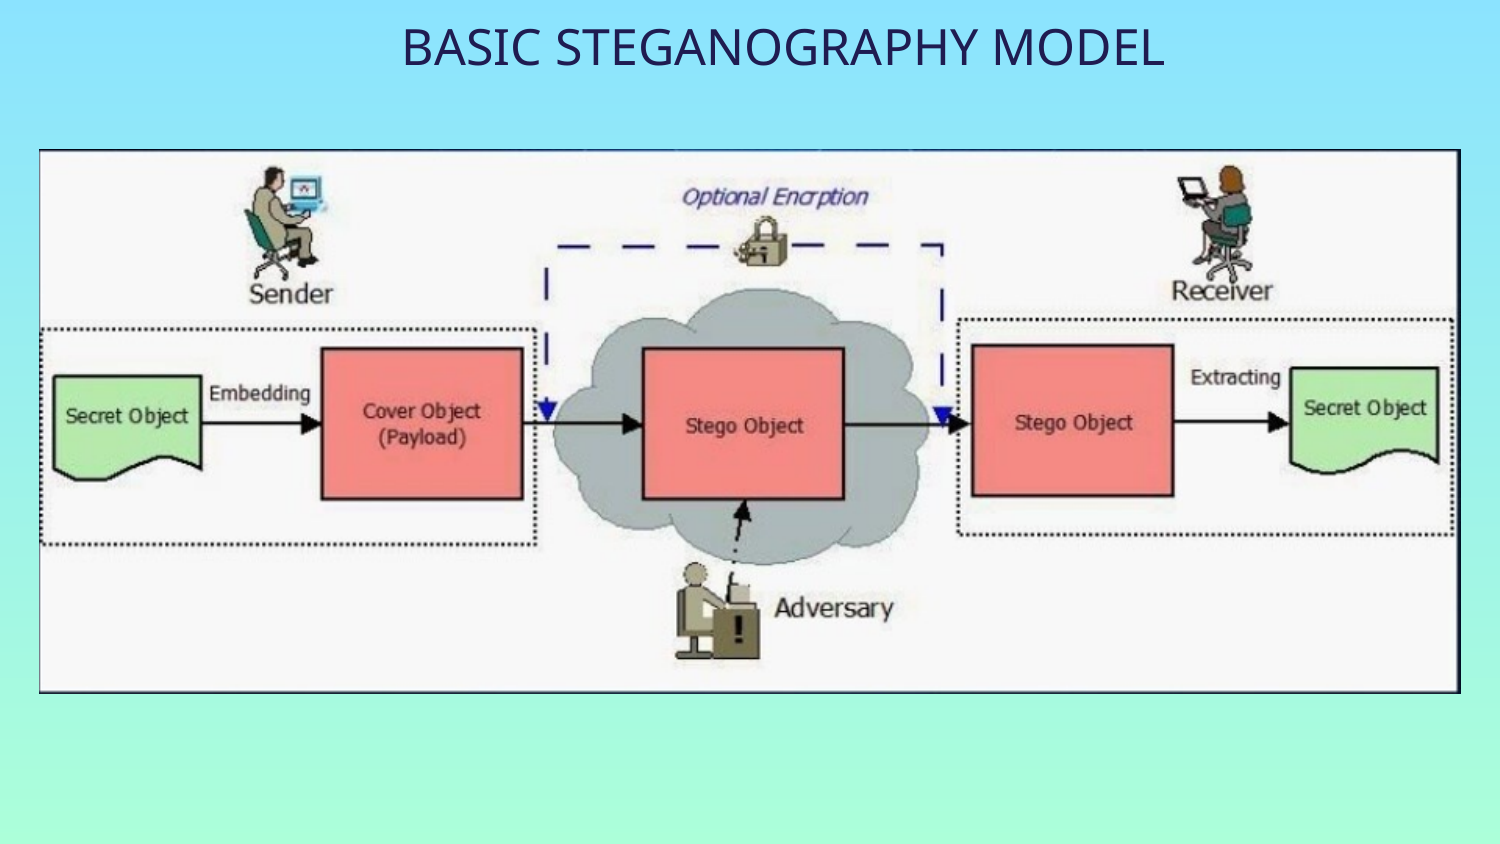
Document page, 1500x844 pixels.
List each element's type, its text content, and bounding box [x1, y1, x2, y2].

title BASIC STEGANOGRAPHY MODEL [285, 0, 1284, 89]
picture [38, 149, 1462, 694]
